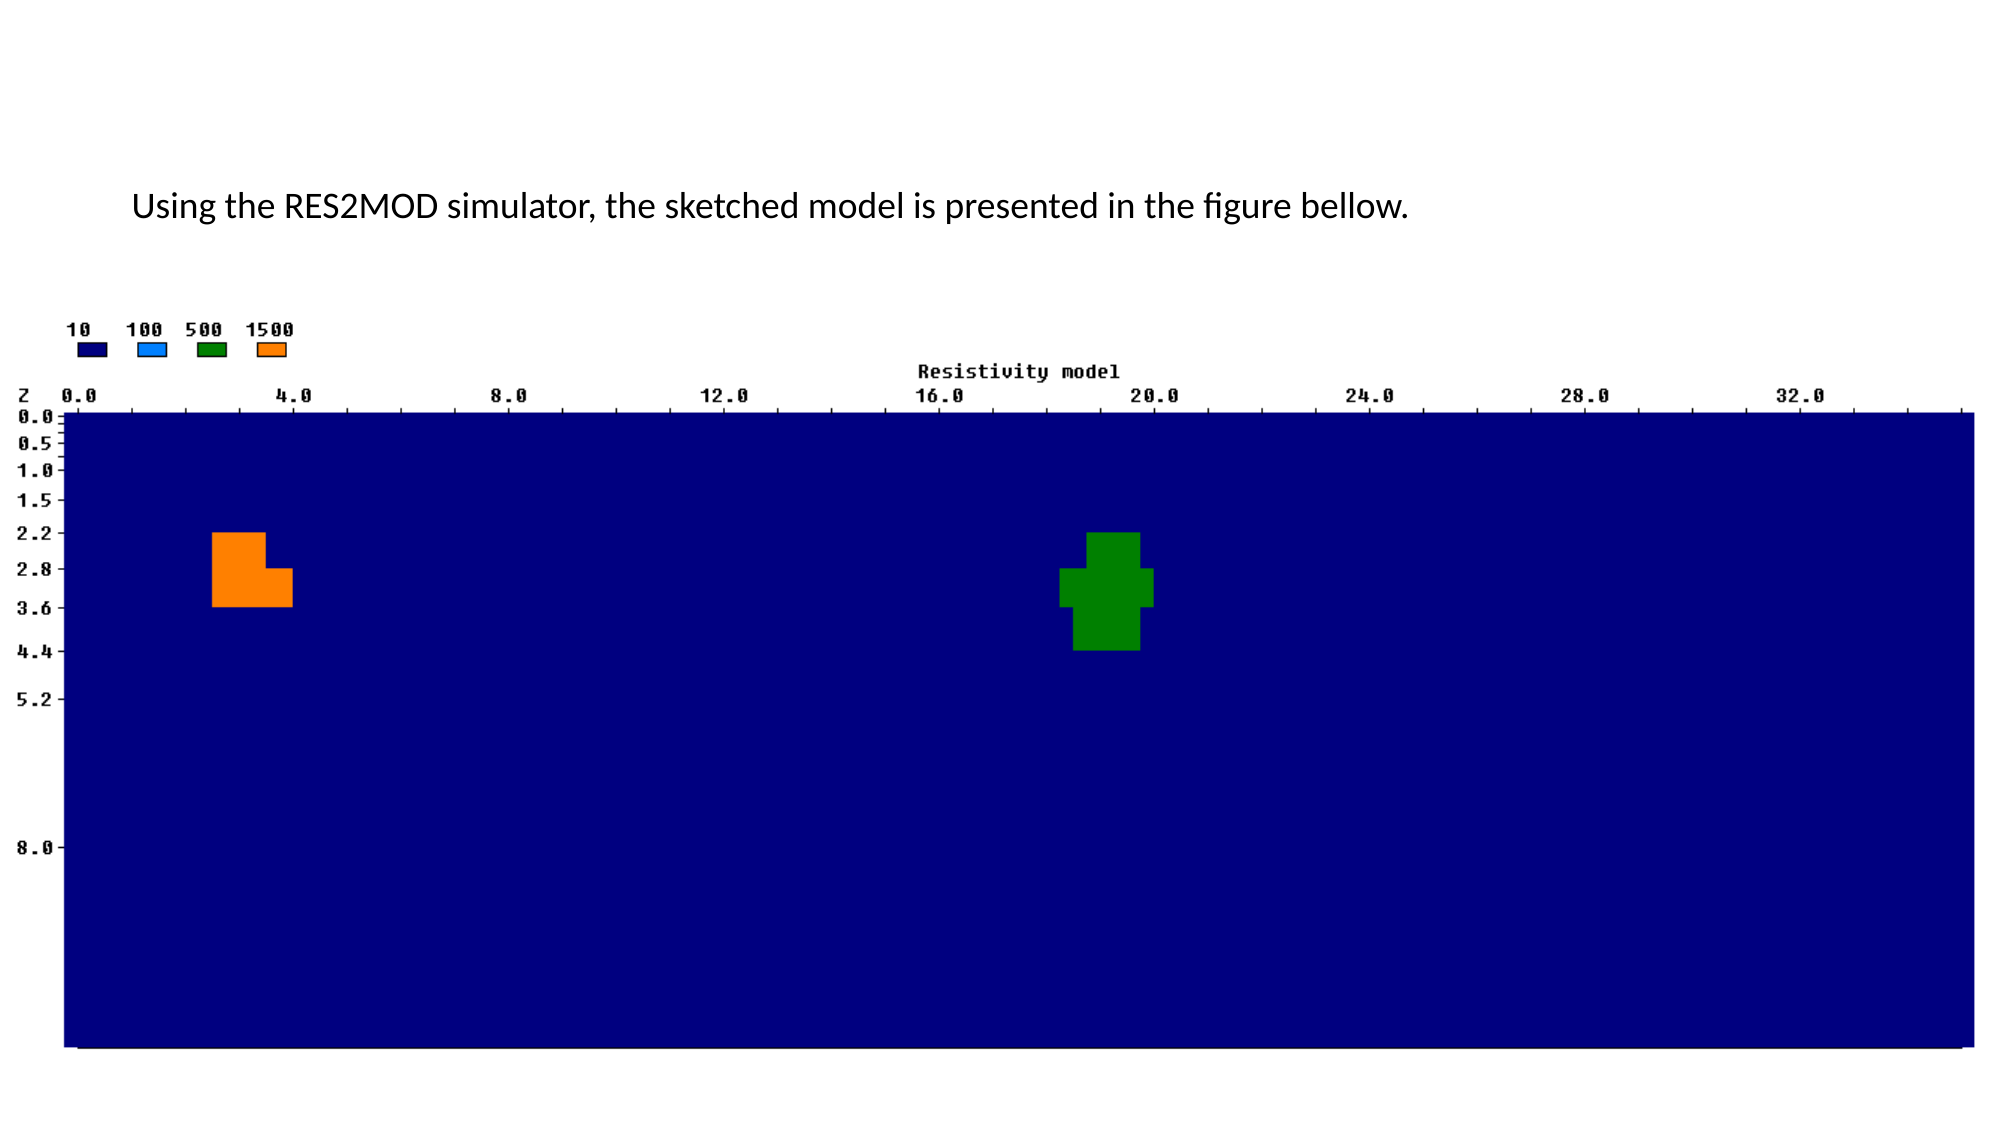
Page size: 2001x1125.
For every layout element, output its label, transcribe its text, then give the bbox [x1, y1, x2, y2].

text_box Using the RES2MOD simulator, the sketched model is presented in the figure bellow. [116, 173, 1427, 234]
picture [0, 314, 2000, 1097]
